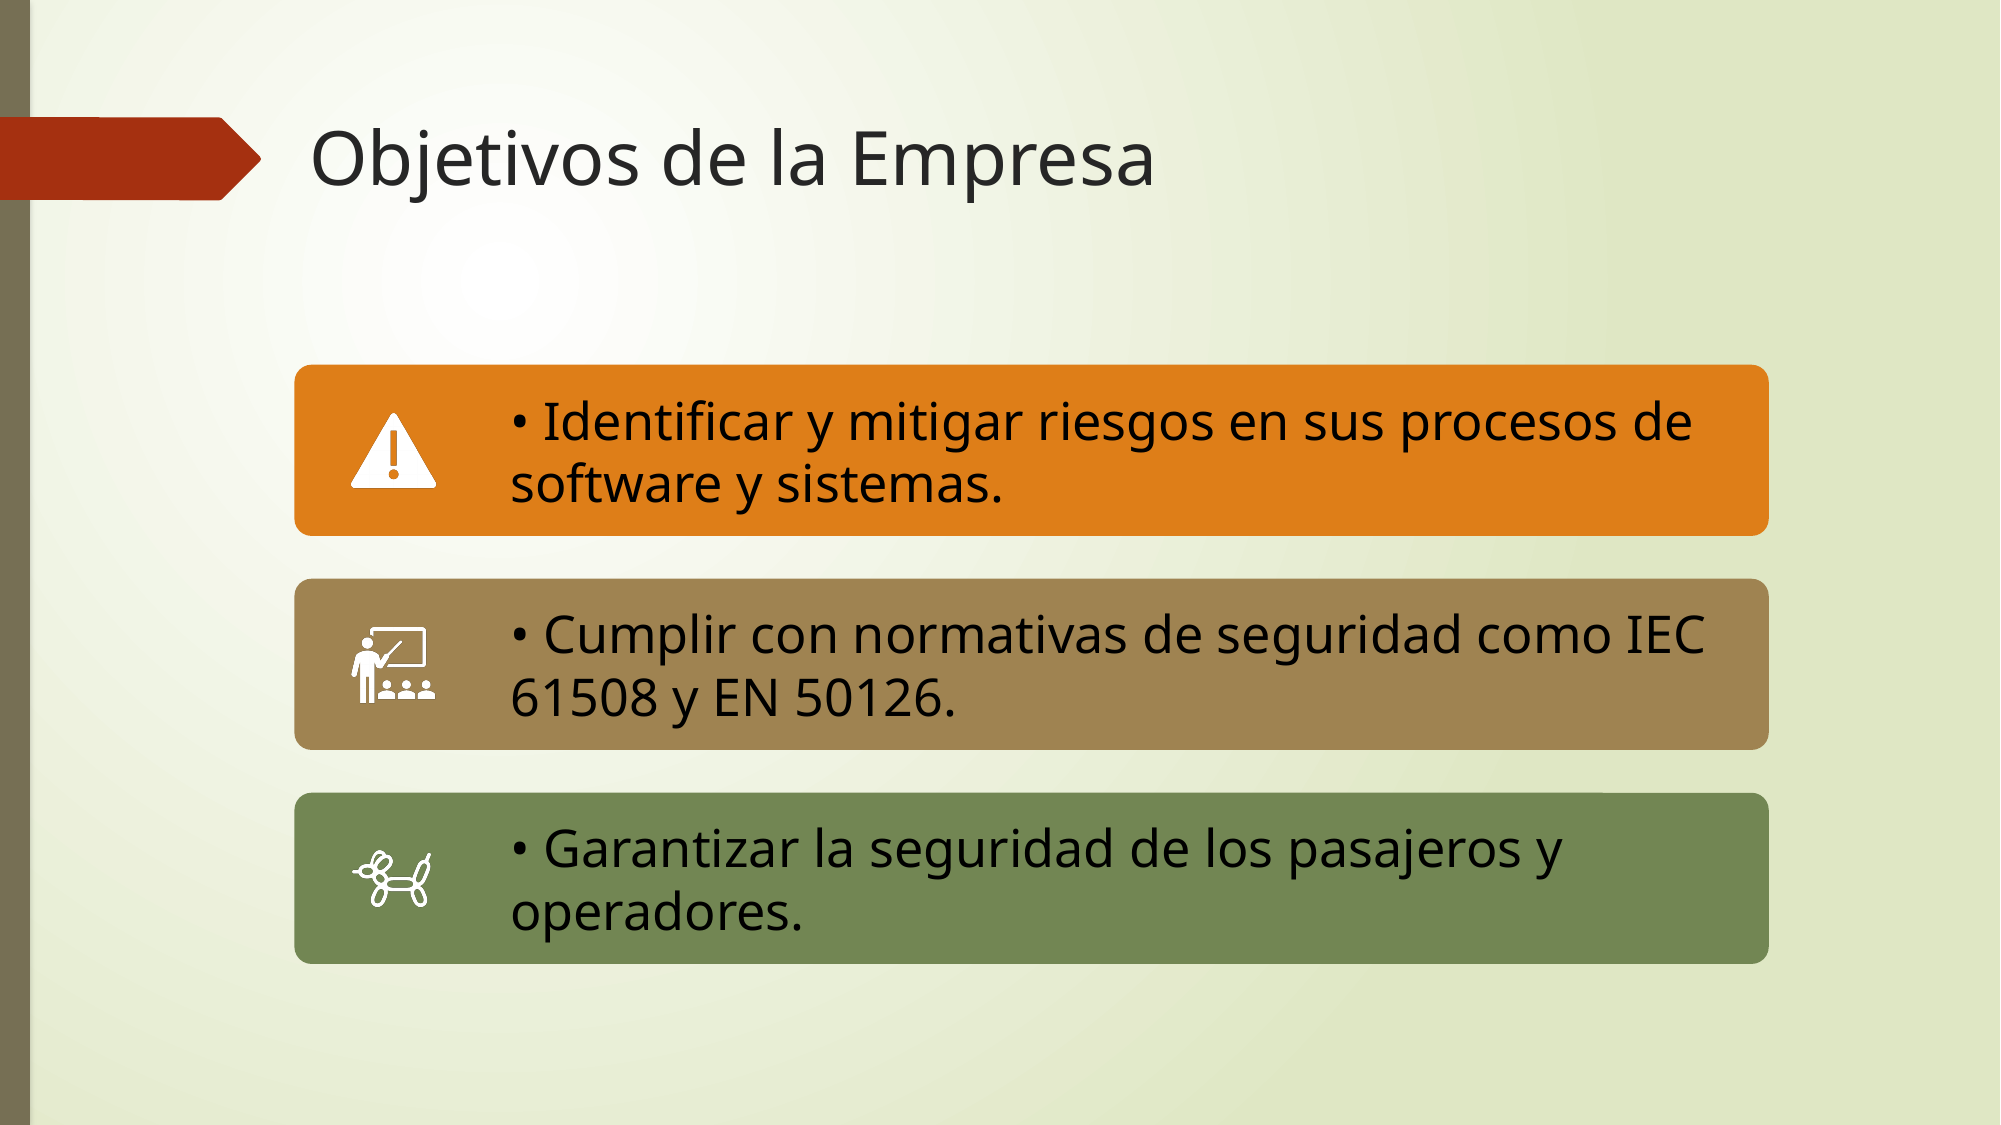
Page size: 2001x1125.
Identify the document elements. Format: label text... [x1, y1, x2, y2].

text_box [0, 117, 262, 201]
text_box [0, 0, 31, 117]
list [294, 364, 1769, 965]
text_box [31, 0, 2000, 1125]
text_box [0, 200, 31, 1125]
title Objetivos de la Empresa [294, 102, 1888, 313]
